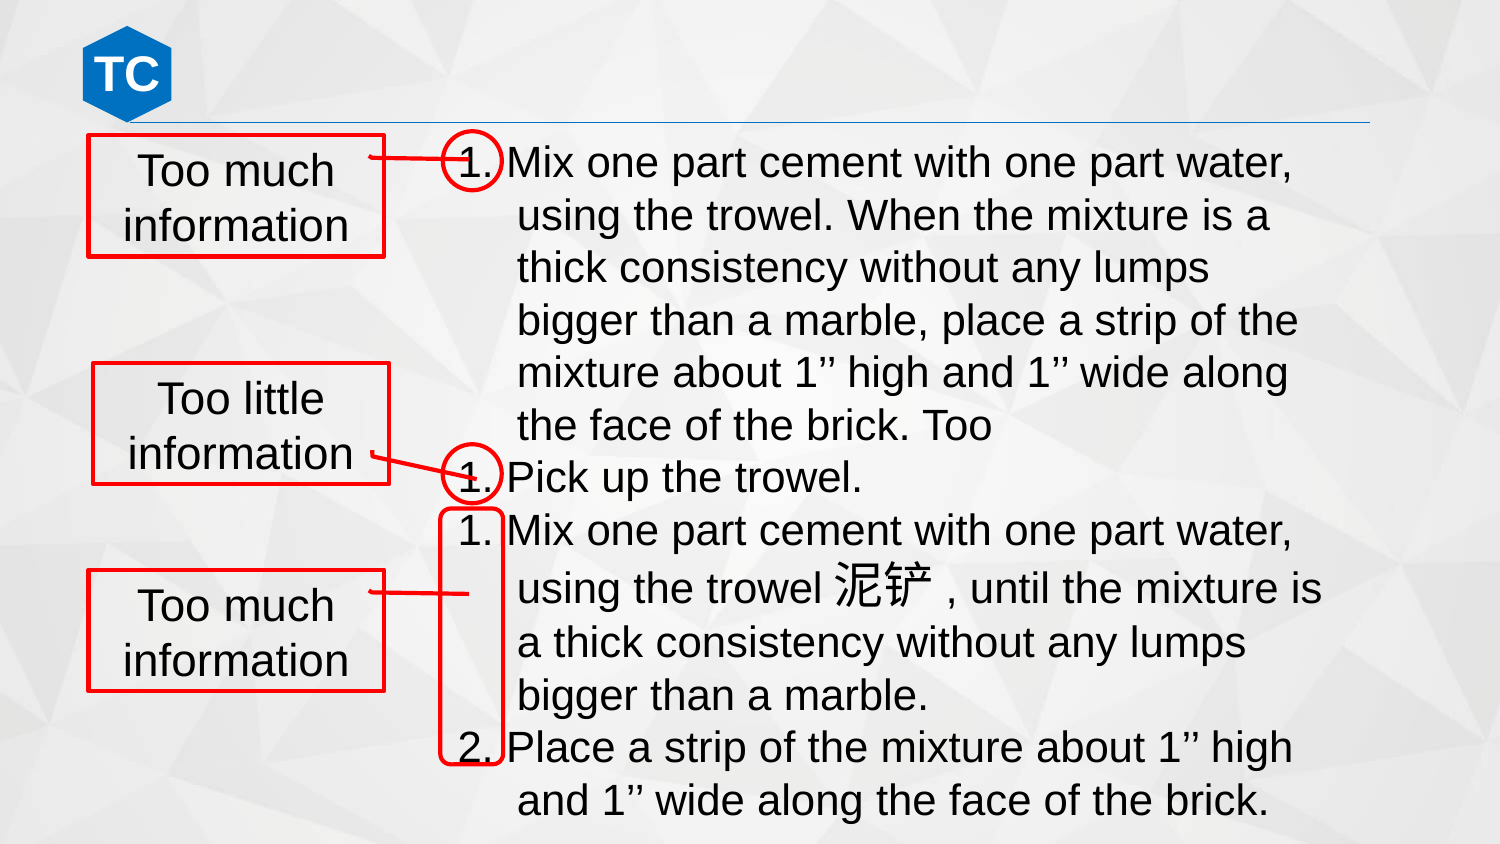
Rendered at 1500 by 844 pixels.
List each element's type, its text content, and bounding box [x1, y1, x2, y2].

text_box 1. Mix one part cement with one part water, using the trowel. When the mixture is a thick consistency without any lumps bigger than a marble, place a strip of the mixture about 1’’ high and 1’’ wide along the face of the brick. Too 1. Pick up the trowel. 1. Mix one part cement with one part water, using the trowel泥铲, until the mixture is a thick consistency without any lumps bigger than a marble. 2. Place a strip of the mixture about 1’’ high and 1’’ wide along the face of the brick. [442, 126, 1353, 832]
text_box [440, 442, 504, 506]
text_box [440, 129, 504, 193]
text_box Too much information [86, 568, 438, 693]
text_box [438, 506, 506, 767]
text_box Too little information [91, 361, 478, 486]
picture [0, 0, 1500, 844]
text_box Too much information [86, 133, 470, 259]
